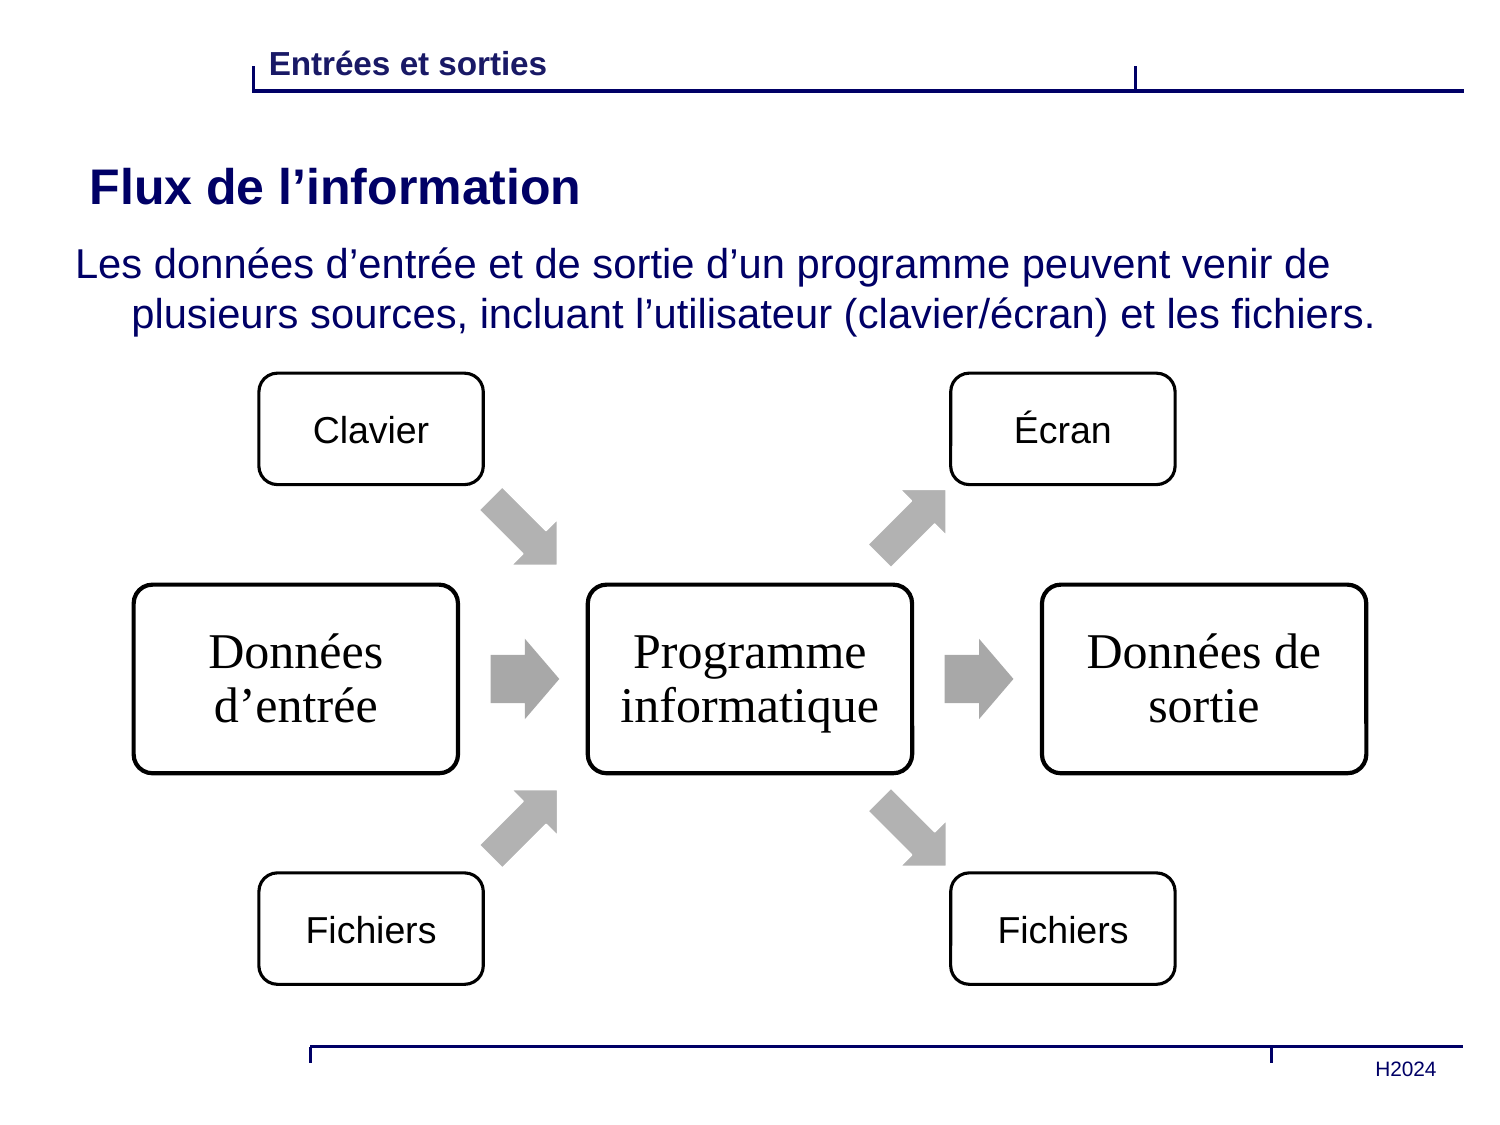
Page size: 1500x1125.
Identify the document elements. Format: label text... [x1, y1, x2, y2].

text_box Écran [950, 373, 1176, 485]
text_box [133, 584, 1367, 774]
text_box Clavier [258, 373, 484, 485]
text_box [479, 789, 558, 869]
text_box Fichiers [258, 872, 484, 985]
text_box Fichiers [950, 872, 1176, 985]
list Les données d’entrée et de sortie d’un programme peuvent venir de plusieurs sources, incluant l’utilisateur (clavier/écran) et les fichiers. [75, 237, 1395, 890]
text_box [479, 486, 558, 566]
text_box [867, 489, 947, 568]
title Flux de l’information [75, 124, 1350, 237]
text_box [867, 788, 947, 867]
